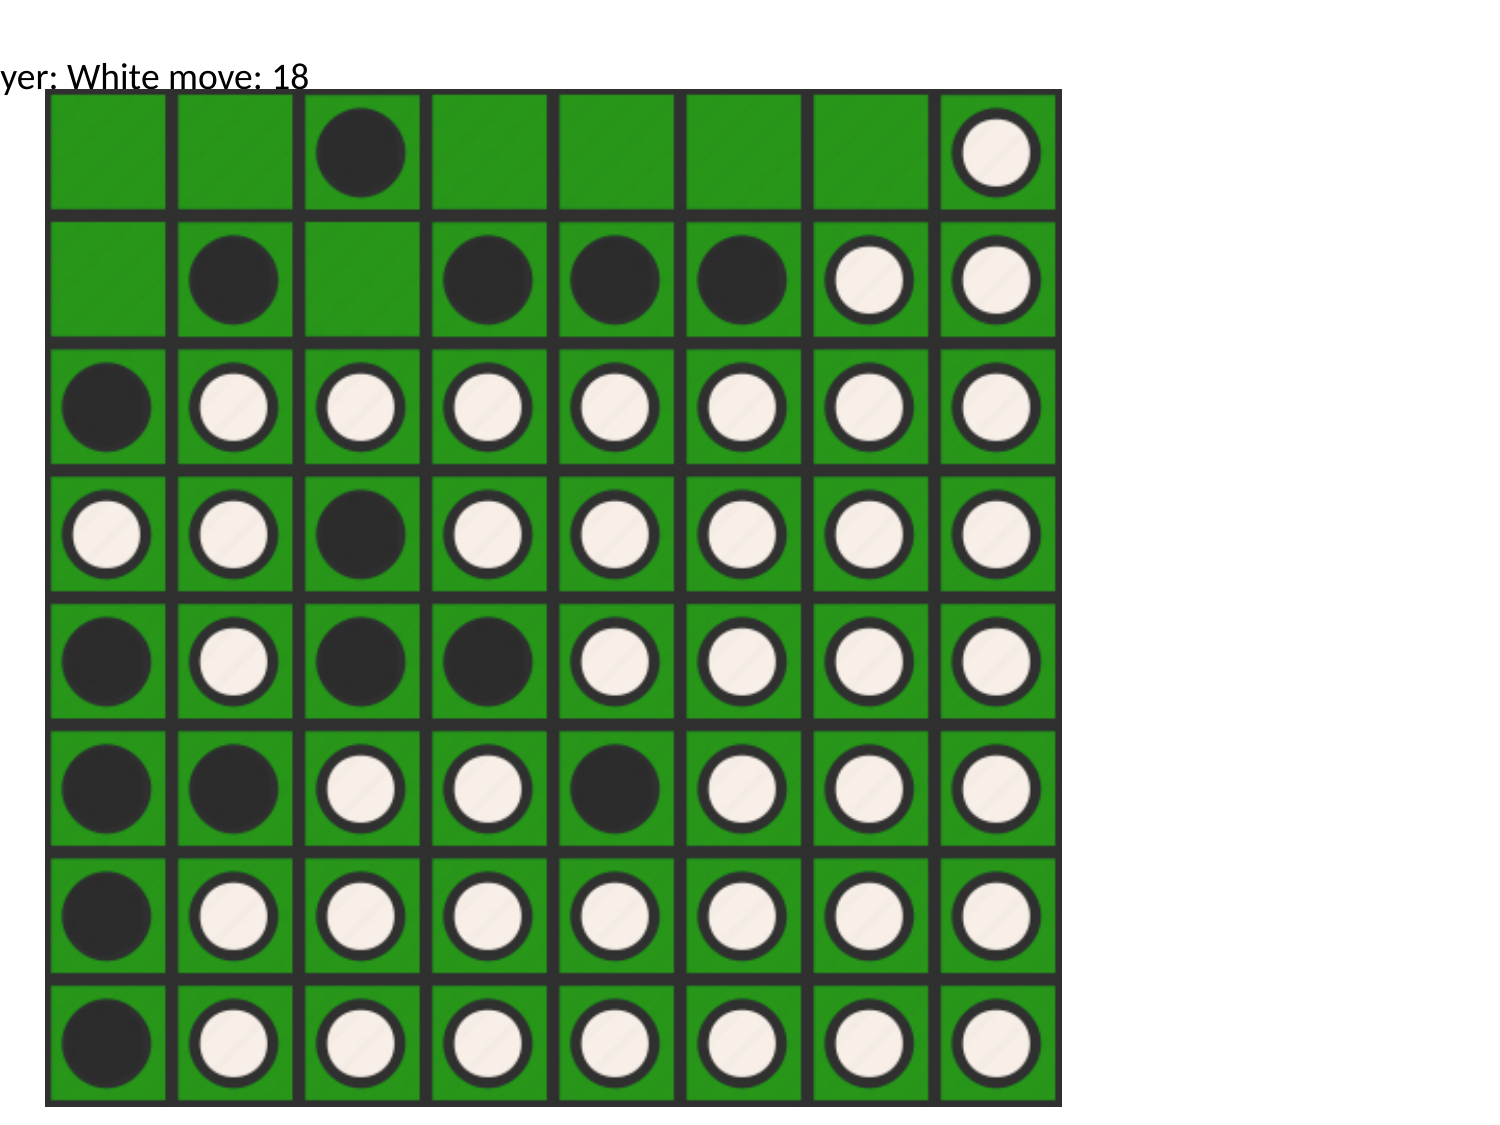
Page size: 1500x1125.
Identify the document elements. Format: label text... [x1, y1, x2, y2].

picture [44, 89, 1062, 1107]
text_box turn: 52 player: White move: 18 [0, 44, 325, 105]
